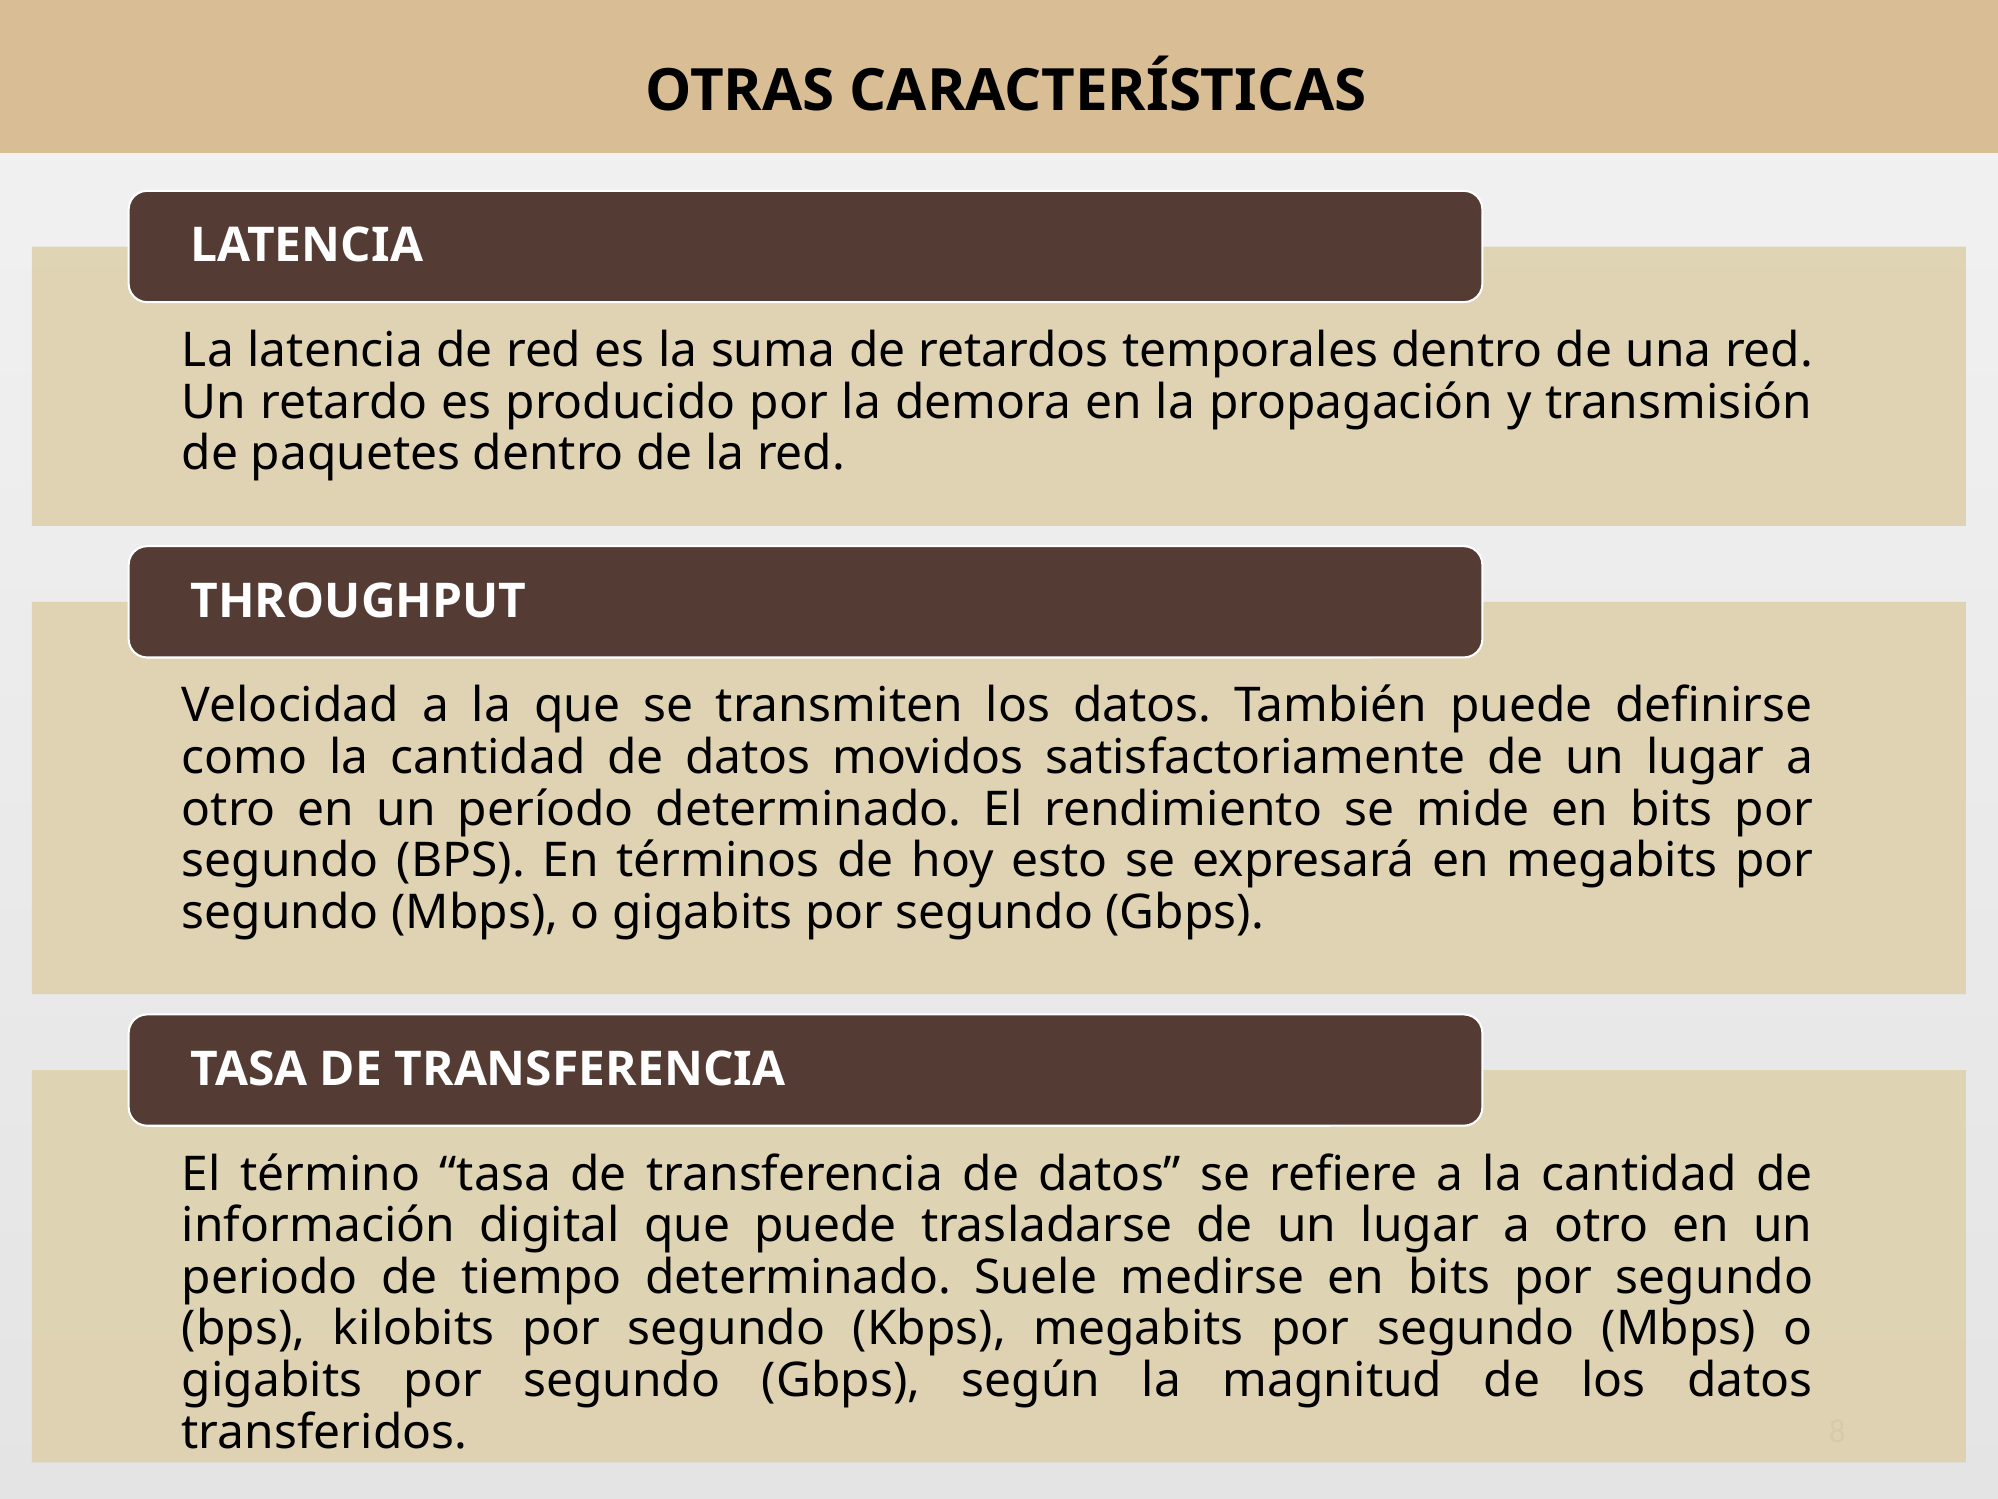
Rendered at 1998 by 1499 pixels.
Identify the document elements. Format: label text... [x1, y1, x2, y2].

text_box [31, 185, 1966, 1469]
text_box OTRAS CARACTERÍSTICAS [72, 44, 1941, 129]
text_box [0, 0, 1998, 154]
